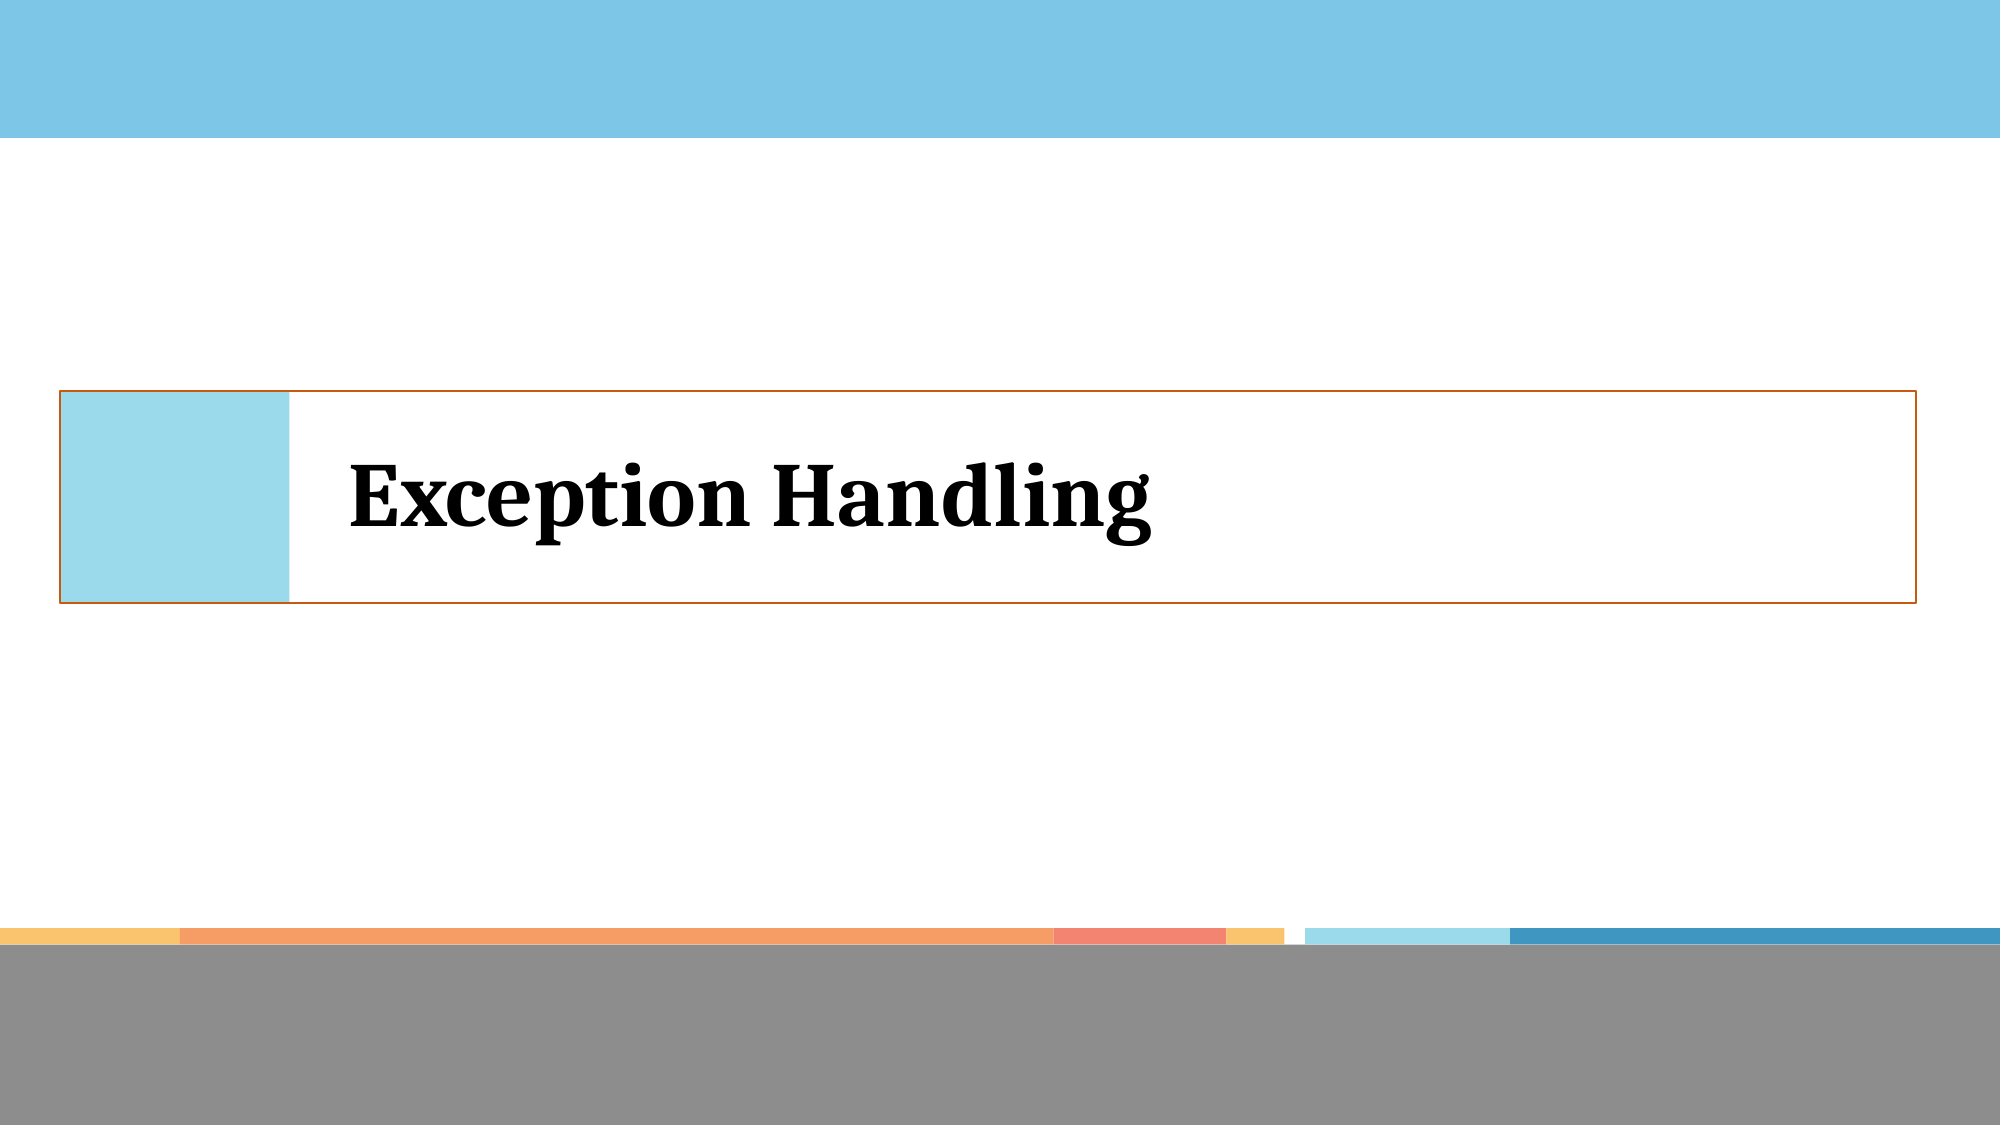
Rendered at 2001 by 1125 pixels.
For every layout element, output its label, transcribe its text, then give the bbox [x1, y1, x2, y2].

title Exception Handling [348, 434, 1733, 546]
